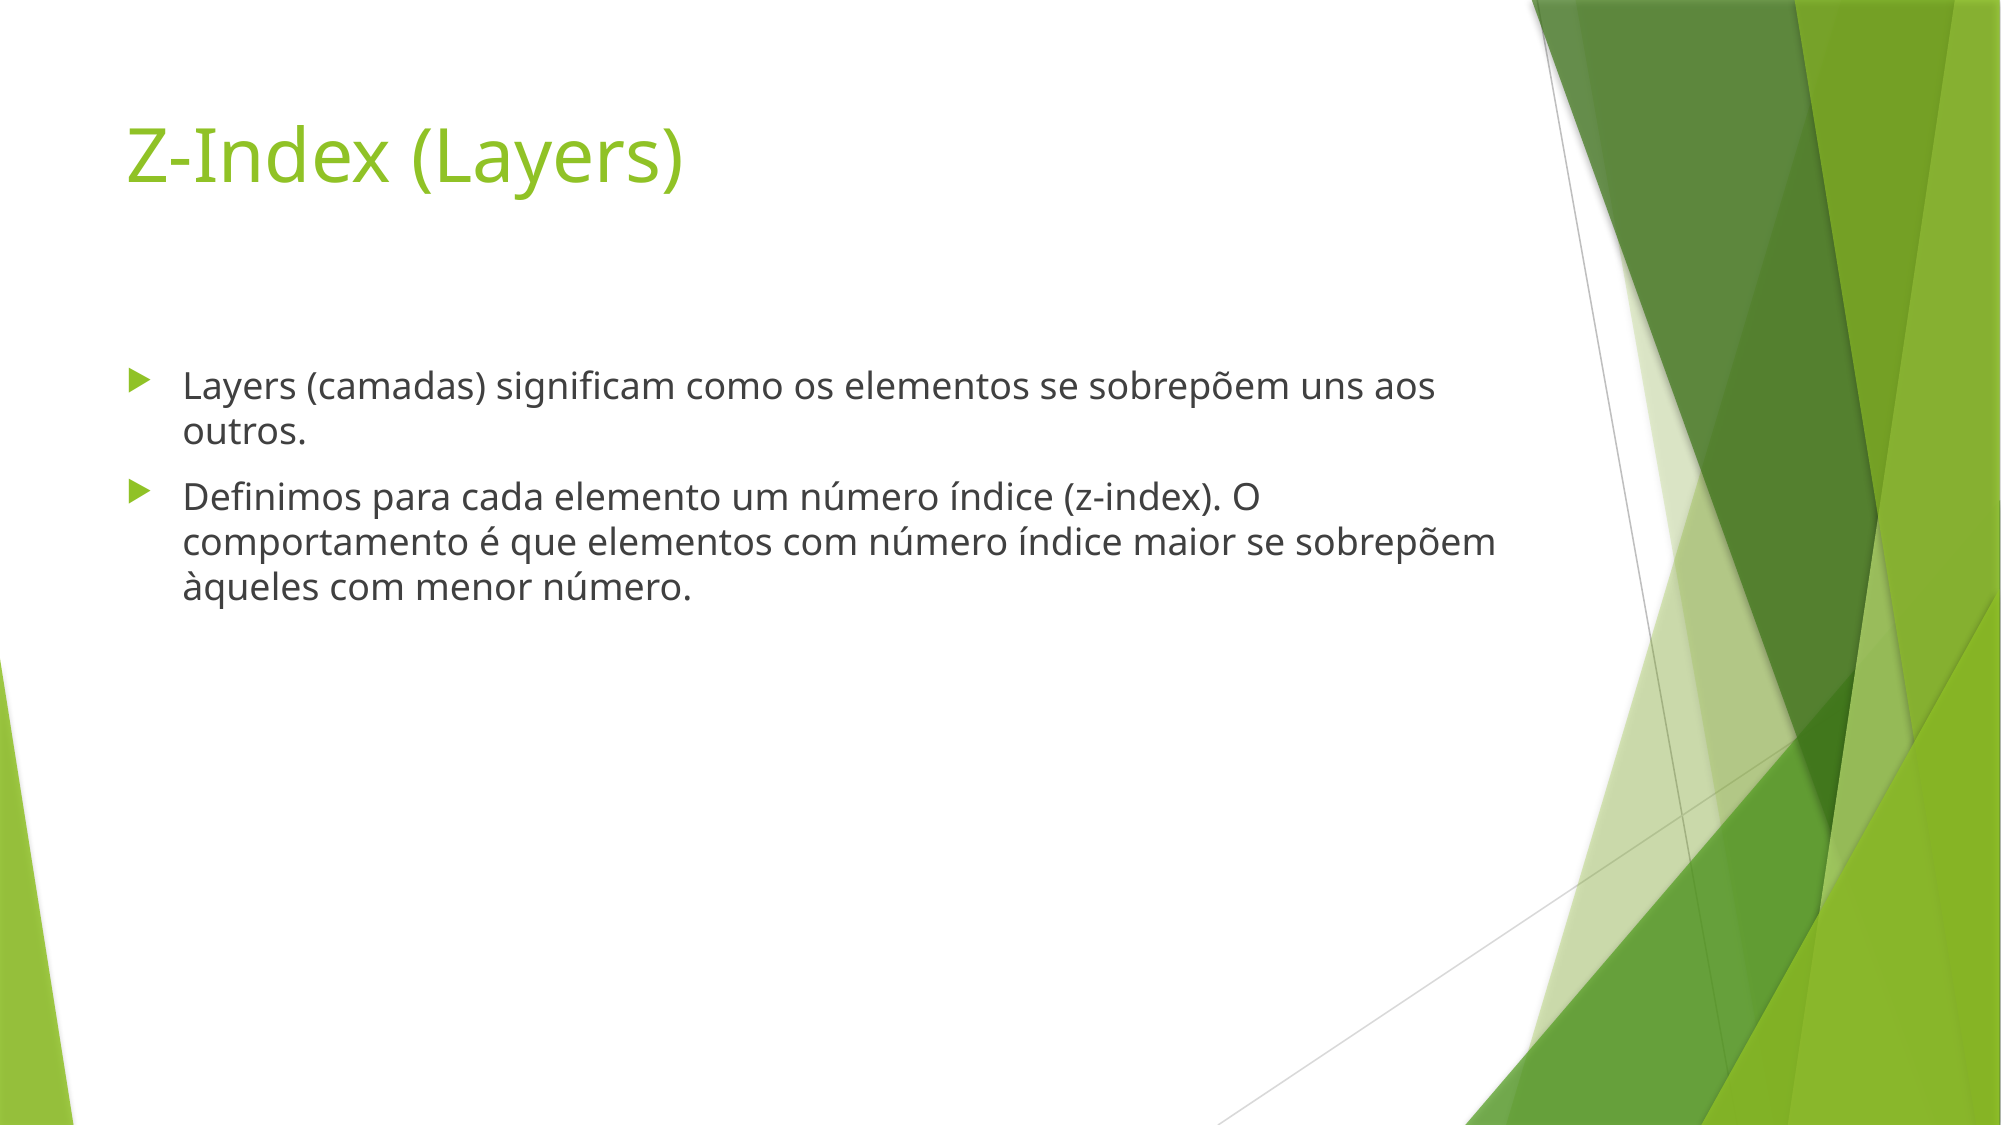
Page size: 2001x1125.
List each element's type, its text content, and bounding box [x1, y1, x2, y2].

title Z-Index (Layers) [111, 99, 1563, 317]
list Layers (camadas) significam como os elementos se sobrepõem uns aos outros. Definimos para cada elemento um número índice (z-index). O comportamento é que elementos com número índice maior se sobrepõem àqueles com menor número. [111, 354, 1522, 1125]
